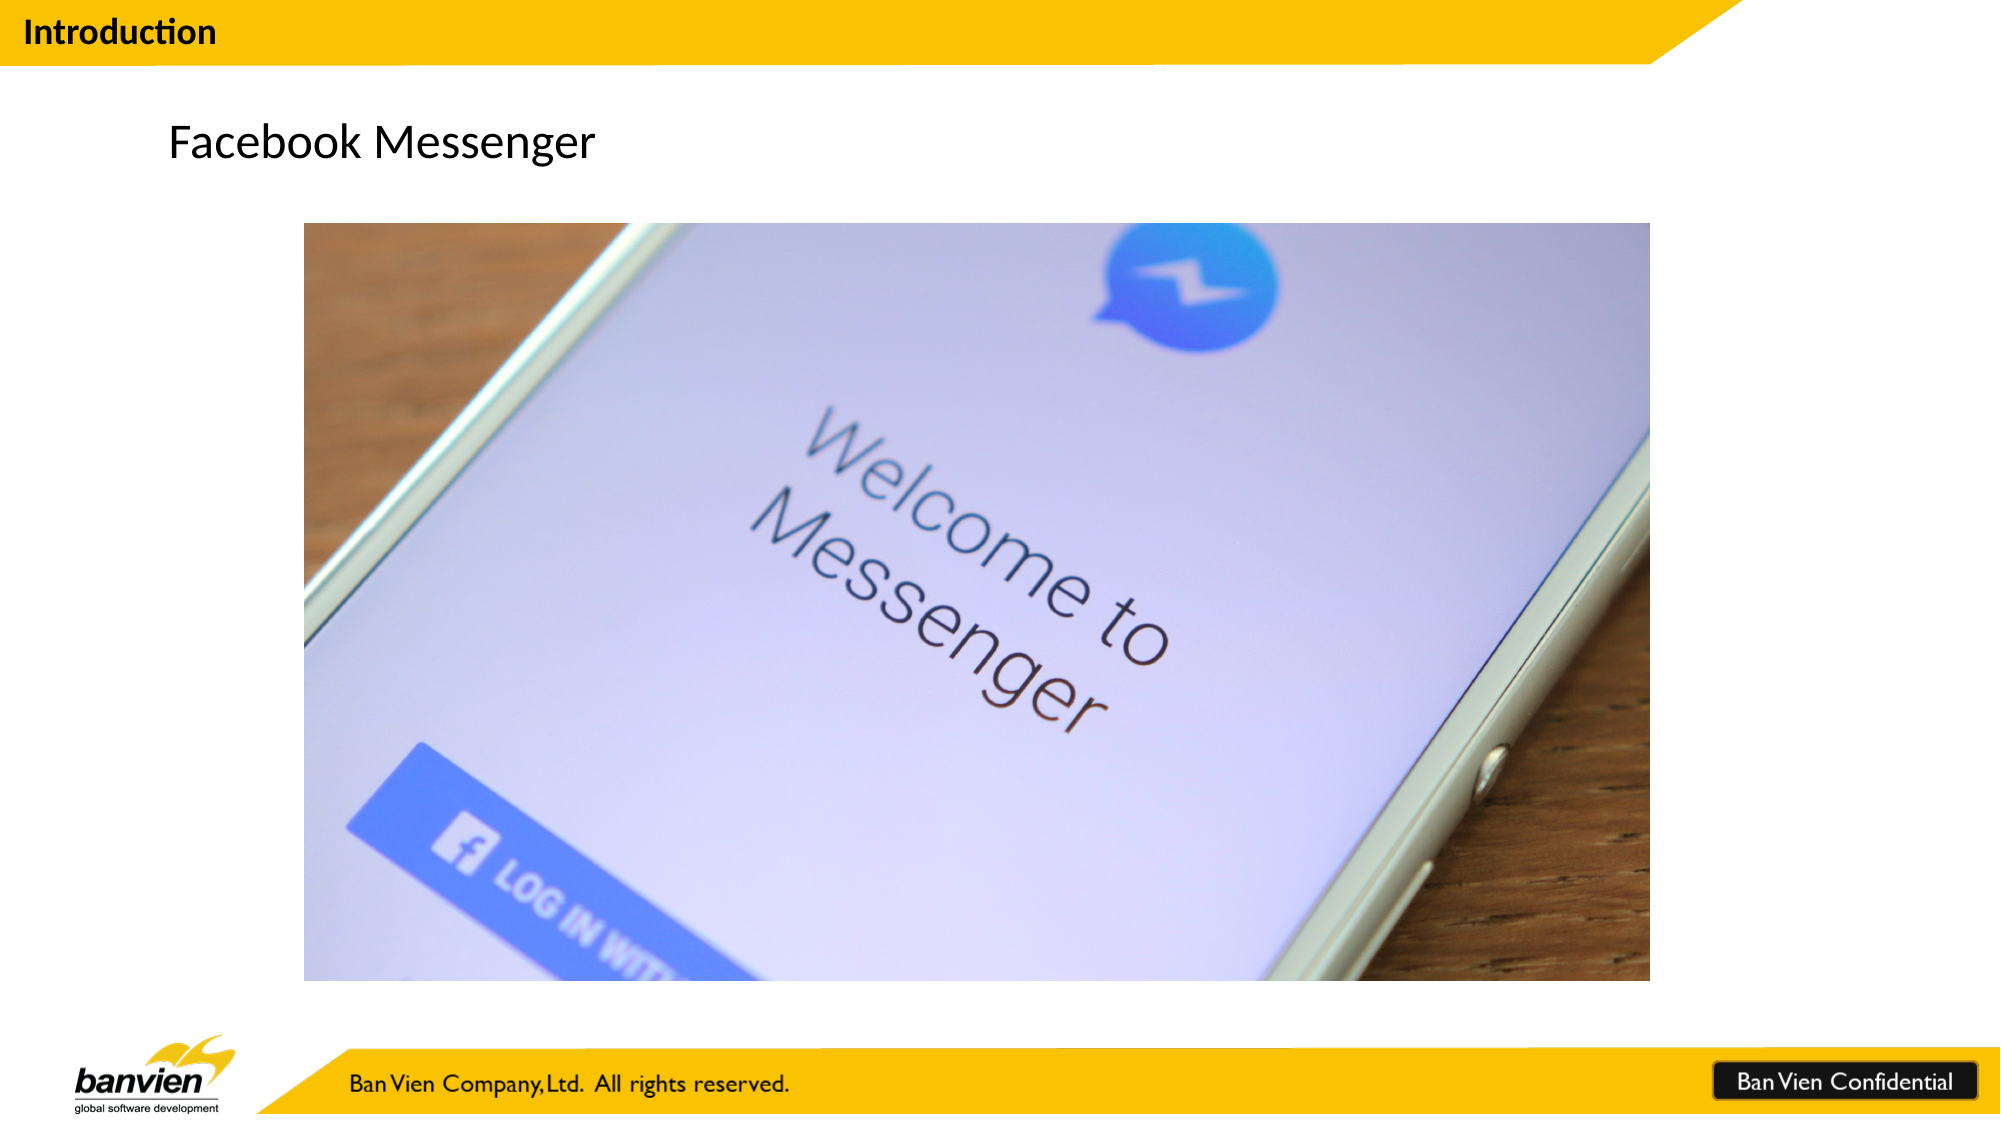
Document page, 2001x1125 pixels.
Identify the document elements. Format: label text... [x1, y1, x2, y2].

text_box Introduction [8, 0, 977, 60]
picture [75, 1035, 2000, 1114]
text_box [0, 0, 1744, 67]
text_box Facebook Messenger [153, 100, 1825, 416]
picture [304, 223, 1650, 981]
